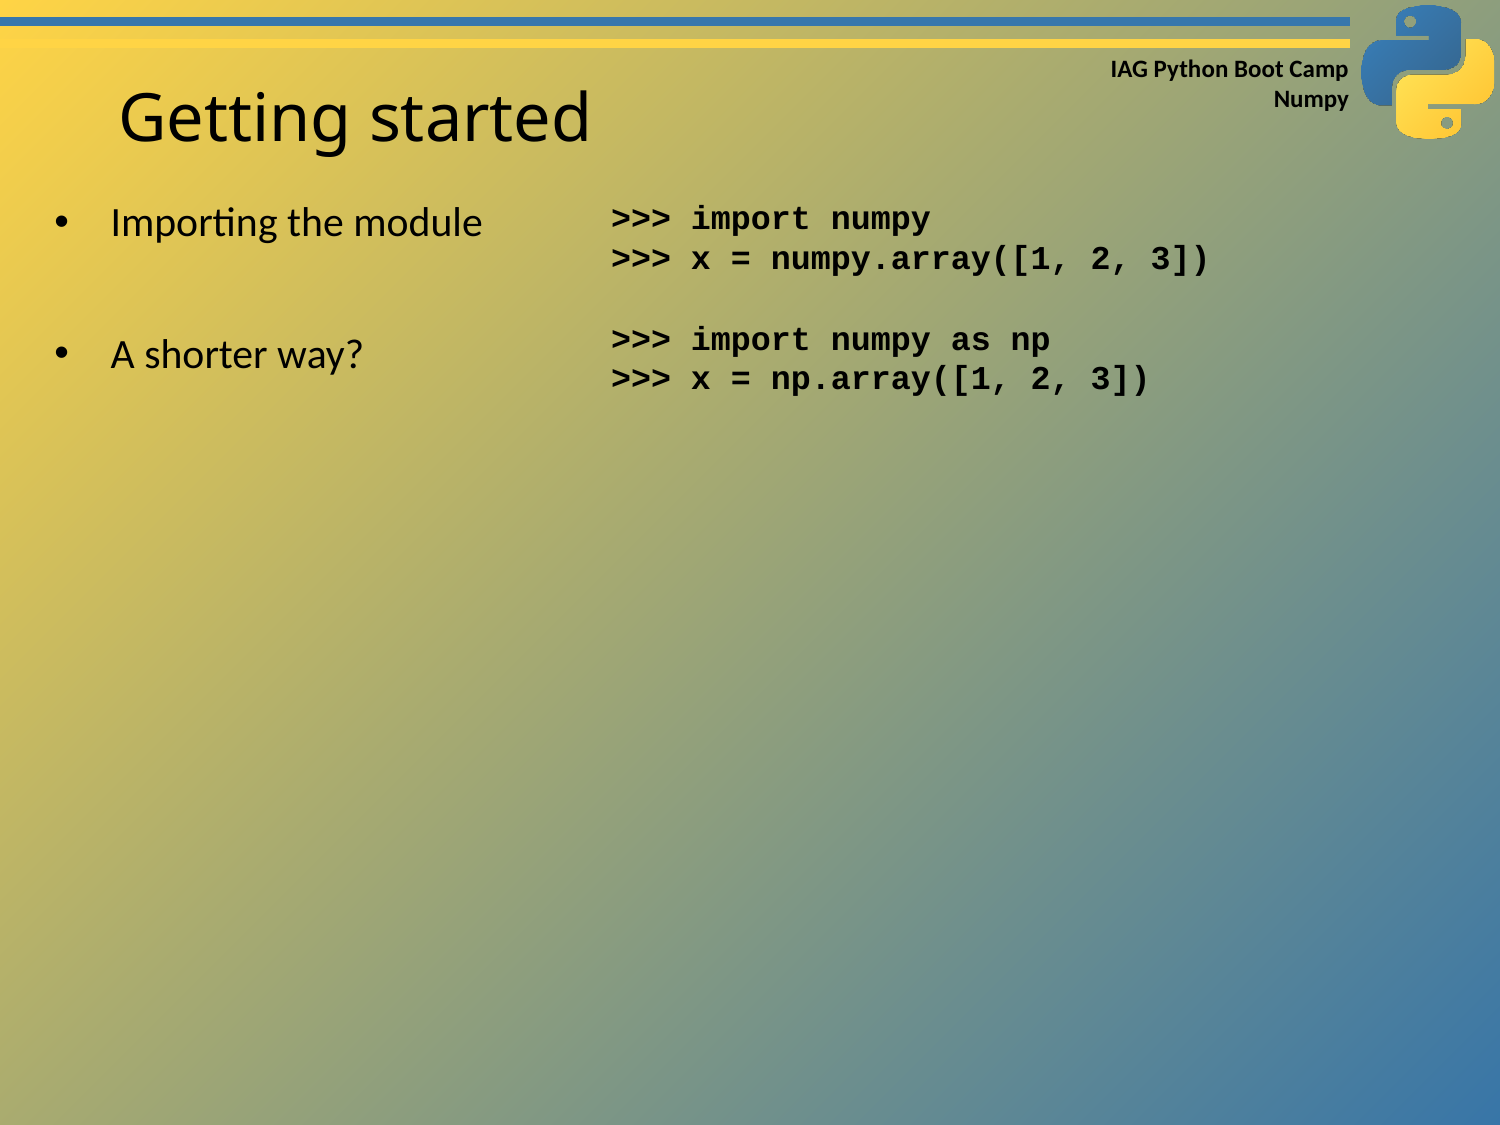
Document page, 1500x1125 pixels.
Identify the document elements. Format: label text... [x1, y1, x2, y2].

list >>> import numpy >>> x = numpy.array([1, 2, 3]) >>> import numpy as np >>> x = np.array([1, 2, 3]) [596, 193, 1485, 1019]
title Getting started [103, 63, 1082, 164]
picture [1361, 5, 1495, 139]
list Importing the module A shorter way? [39, 193, 589, 1015]
